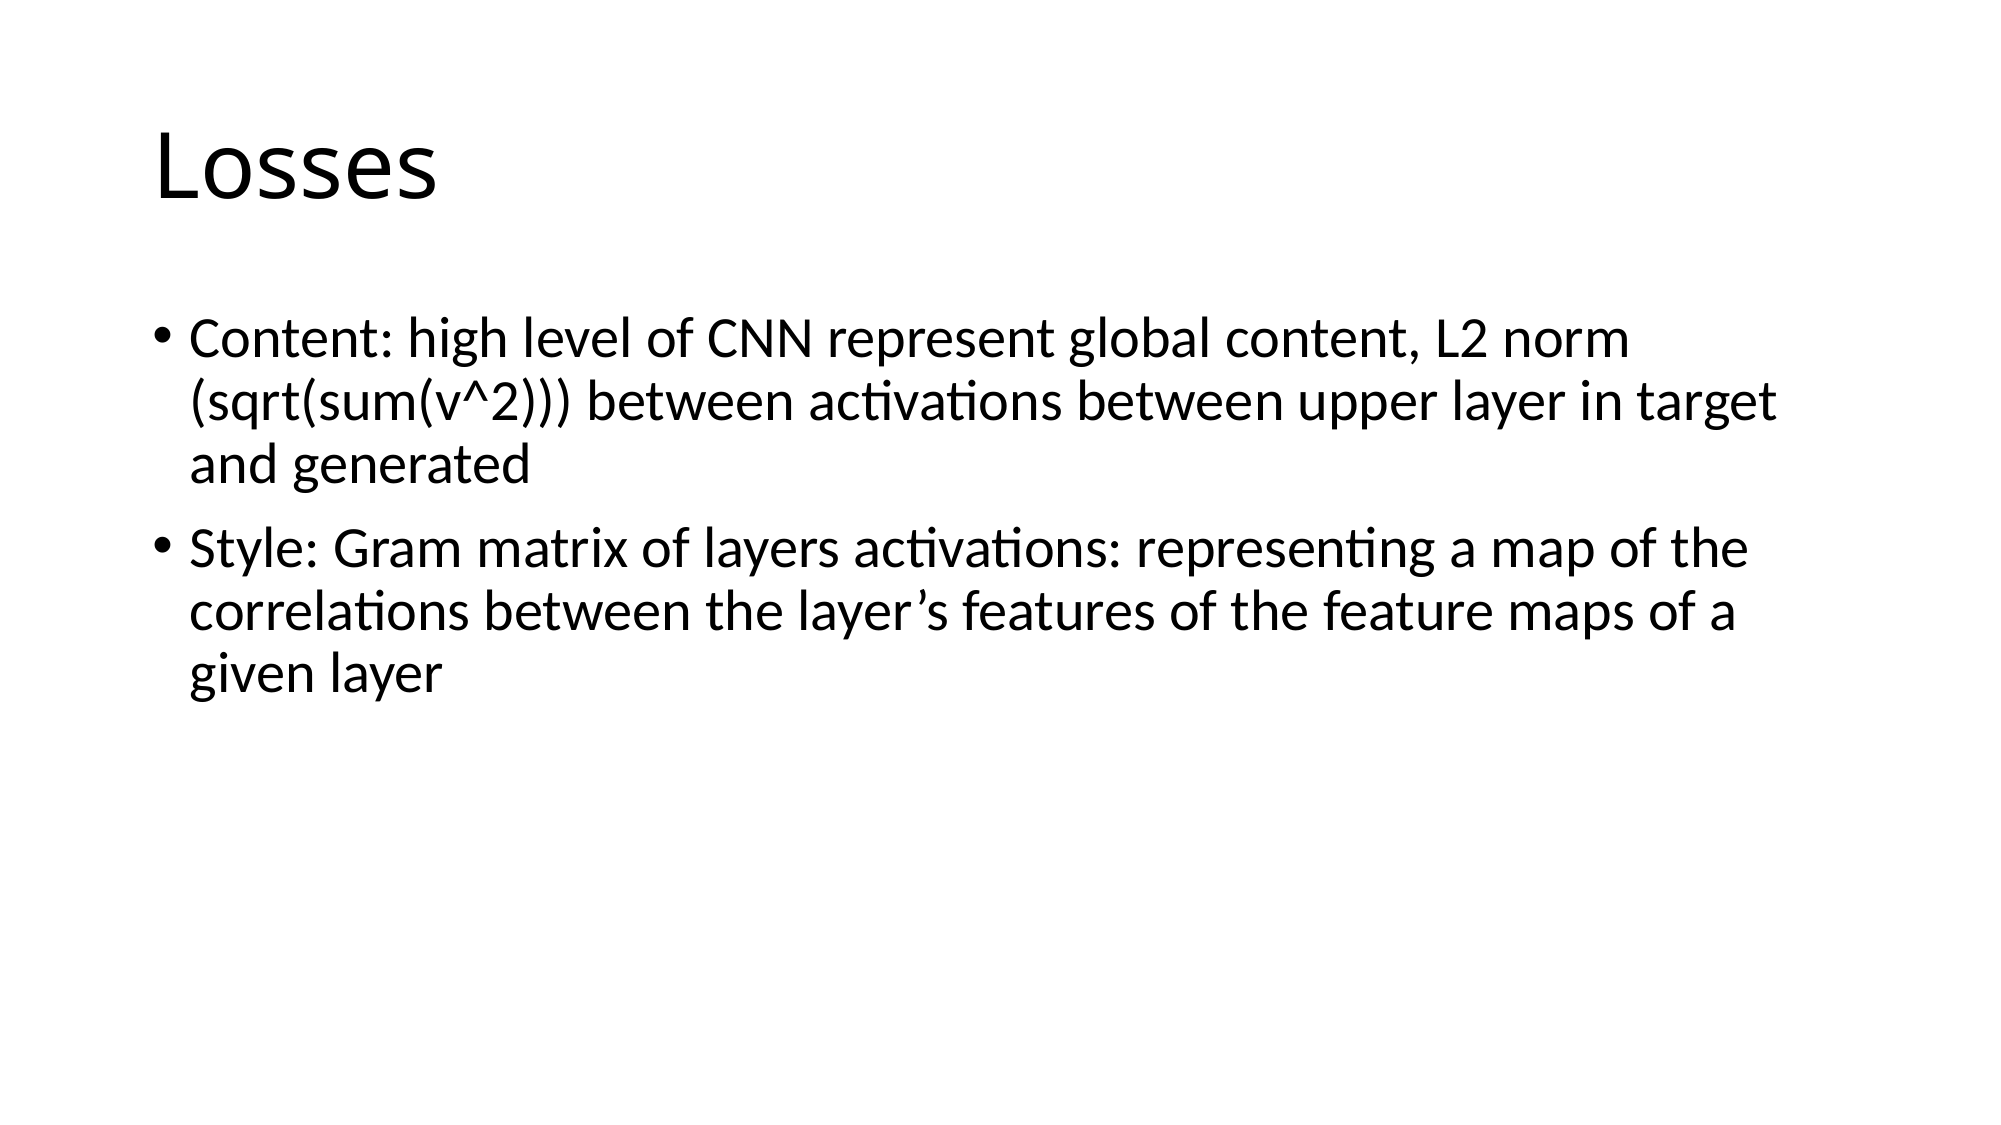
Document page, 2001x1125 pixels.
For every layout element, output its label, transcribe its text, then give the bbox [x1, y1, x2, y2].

list Content: high level of CNN represent global content, L2 norm (sqrt(sum(v^2))) between activations between upper layer in target and generated Style: Gram matrix of layers activations: representing a map of the correlations between the layer’s features of the feature maps of a given layer [137, 299, 1863, 1014]
title Losses [137, 59, 1863, 278]
